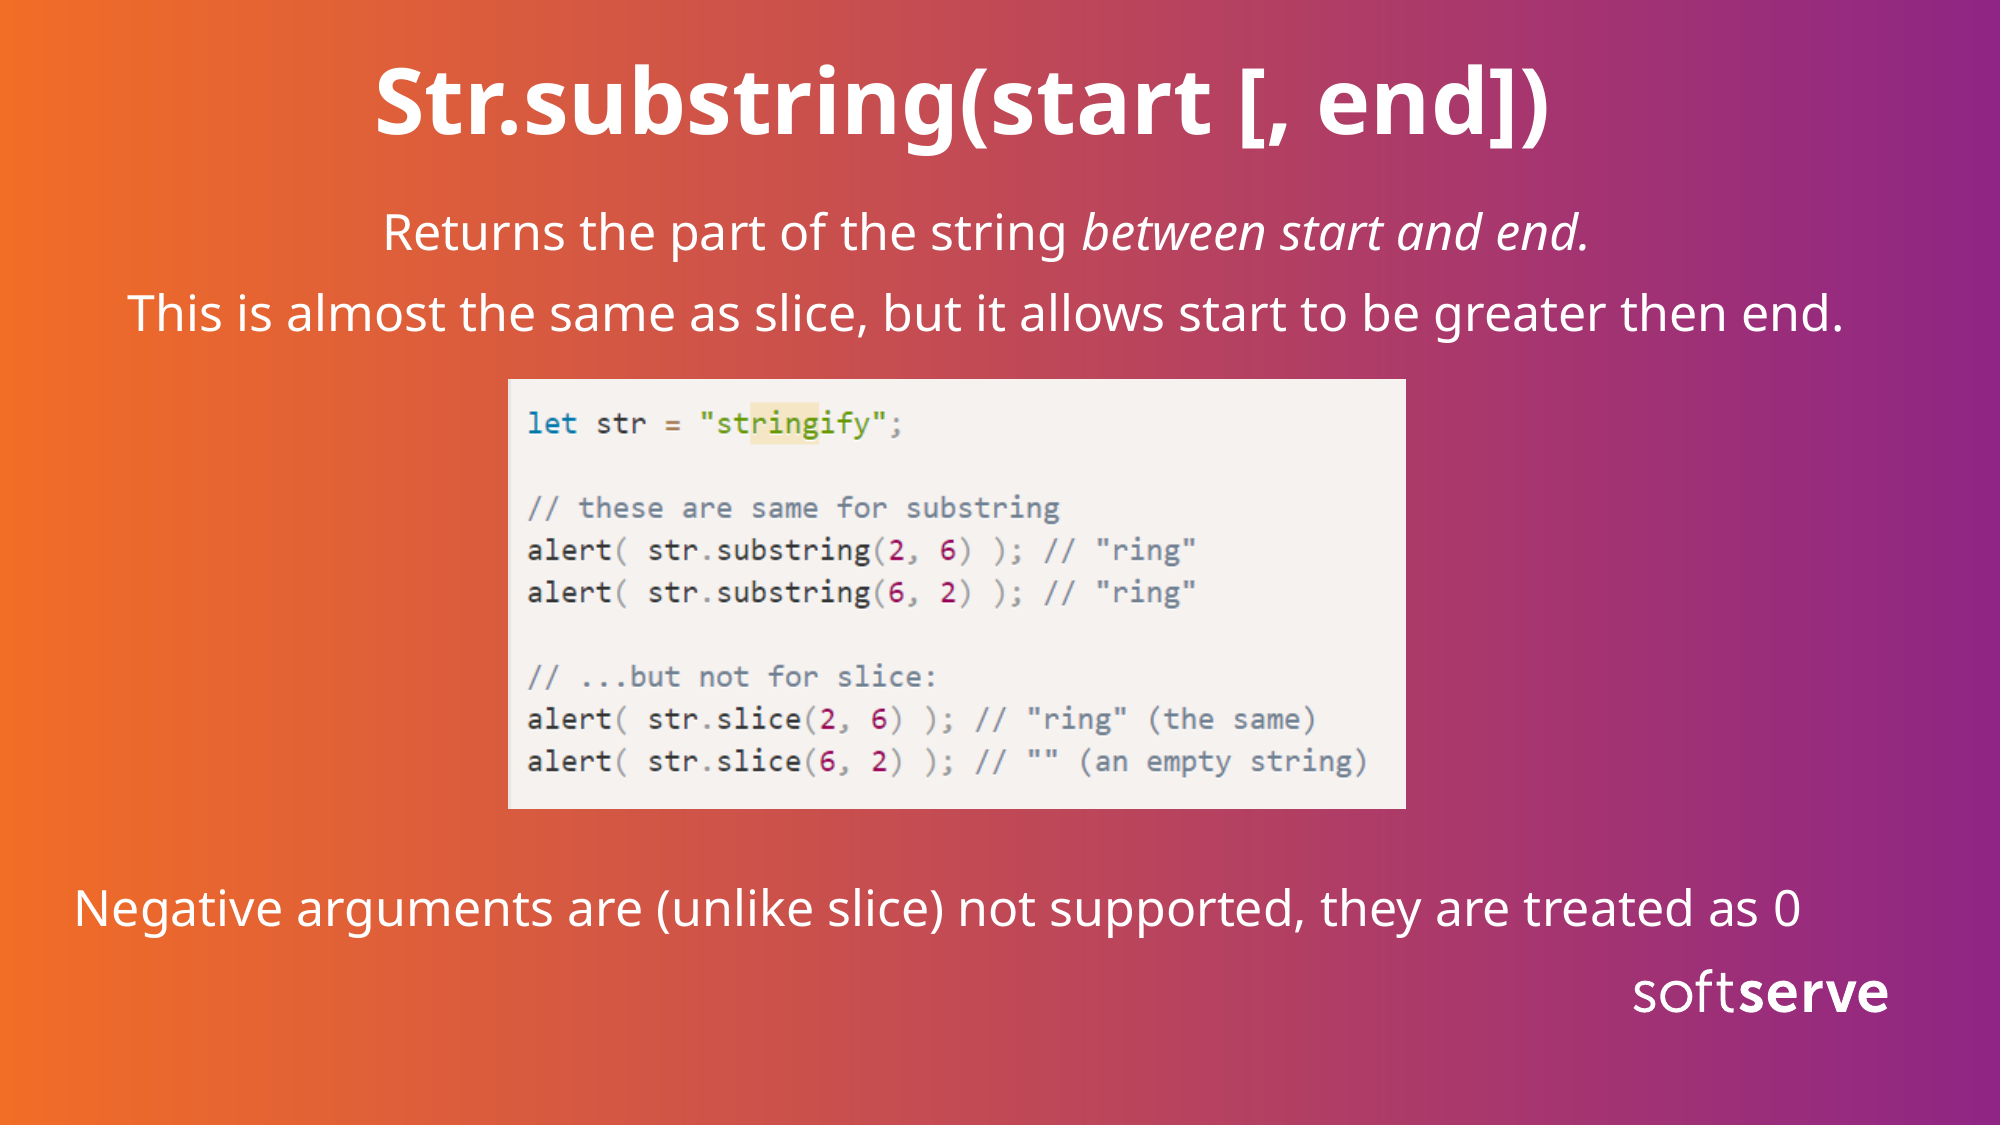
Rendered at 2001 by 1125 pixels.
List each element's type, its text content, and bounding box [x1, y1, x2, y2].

list Negative arguments are (unlike slice) not supported, they are treated as 0 [39, 868, 1853, 999]
picture [508, 379, 1406, 809]
list Returns the part of the string between start and end. This is almost the same as slice, but it allows start to be greater then end. [67, 192, 1922, 349]
title Str.substring(start [, end]) [82, 48, 1858, 193]
